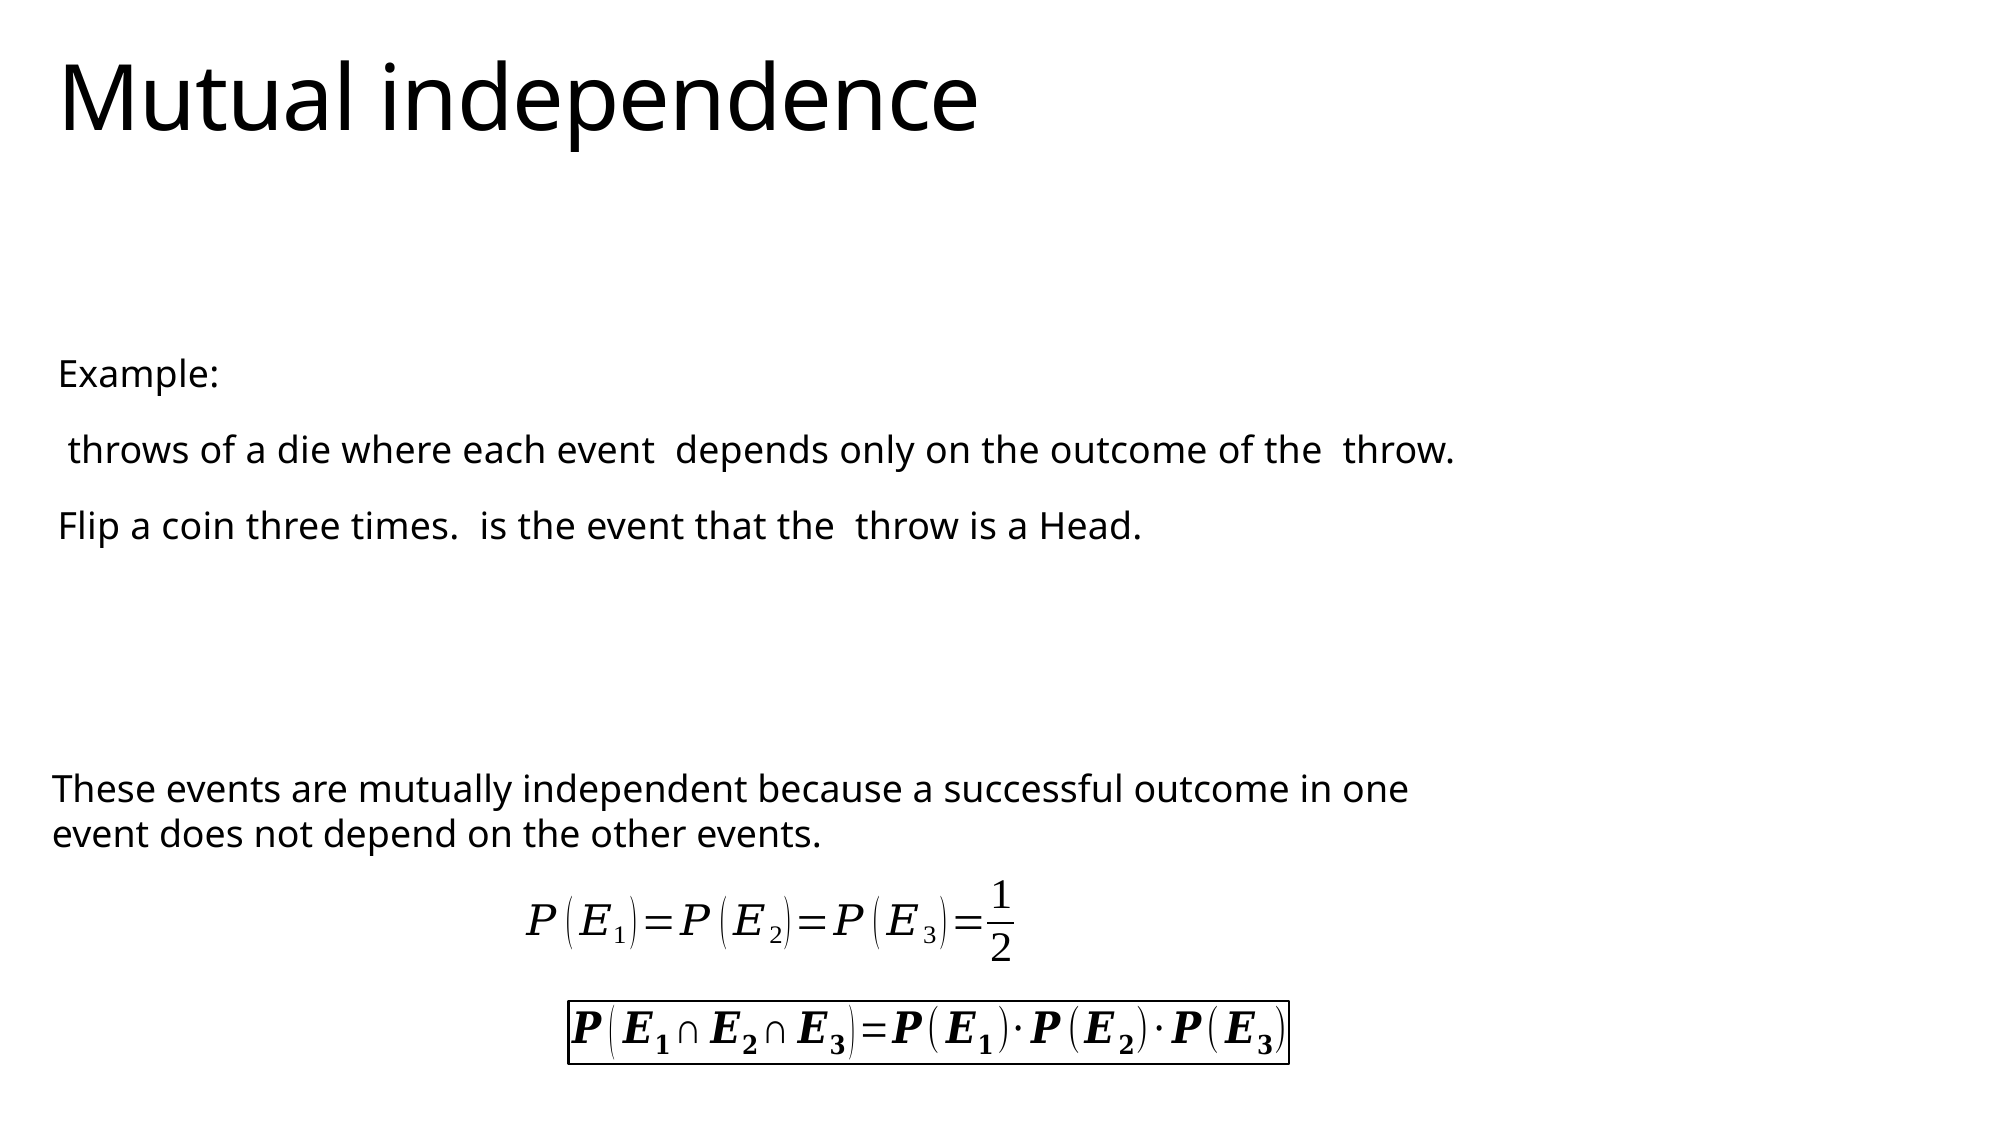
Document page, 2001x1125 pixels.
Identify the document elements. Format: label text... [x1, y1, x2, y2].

text_box These events are mutually independent because a successful outcome in one event does not depend on the other events. [37, 757, 1505, 908]
title Mutual independence [42, 38, 1955, 158]
